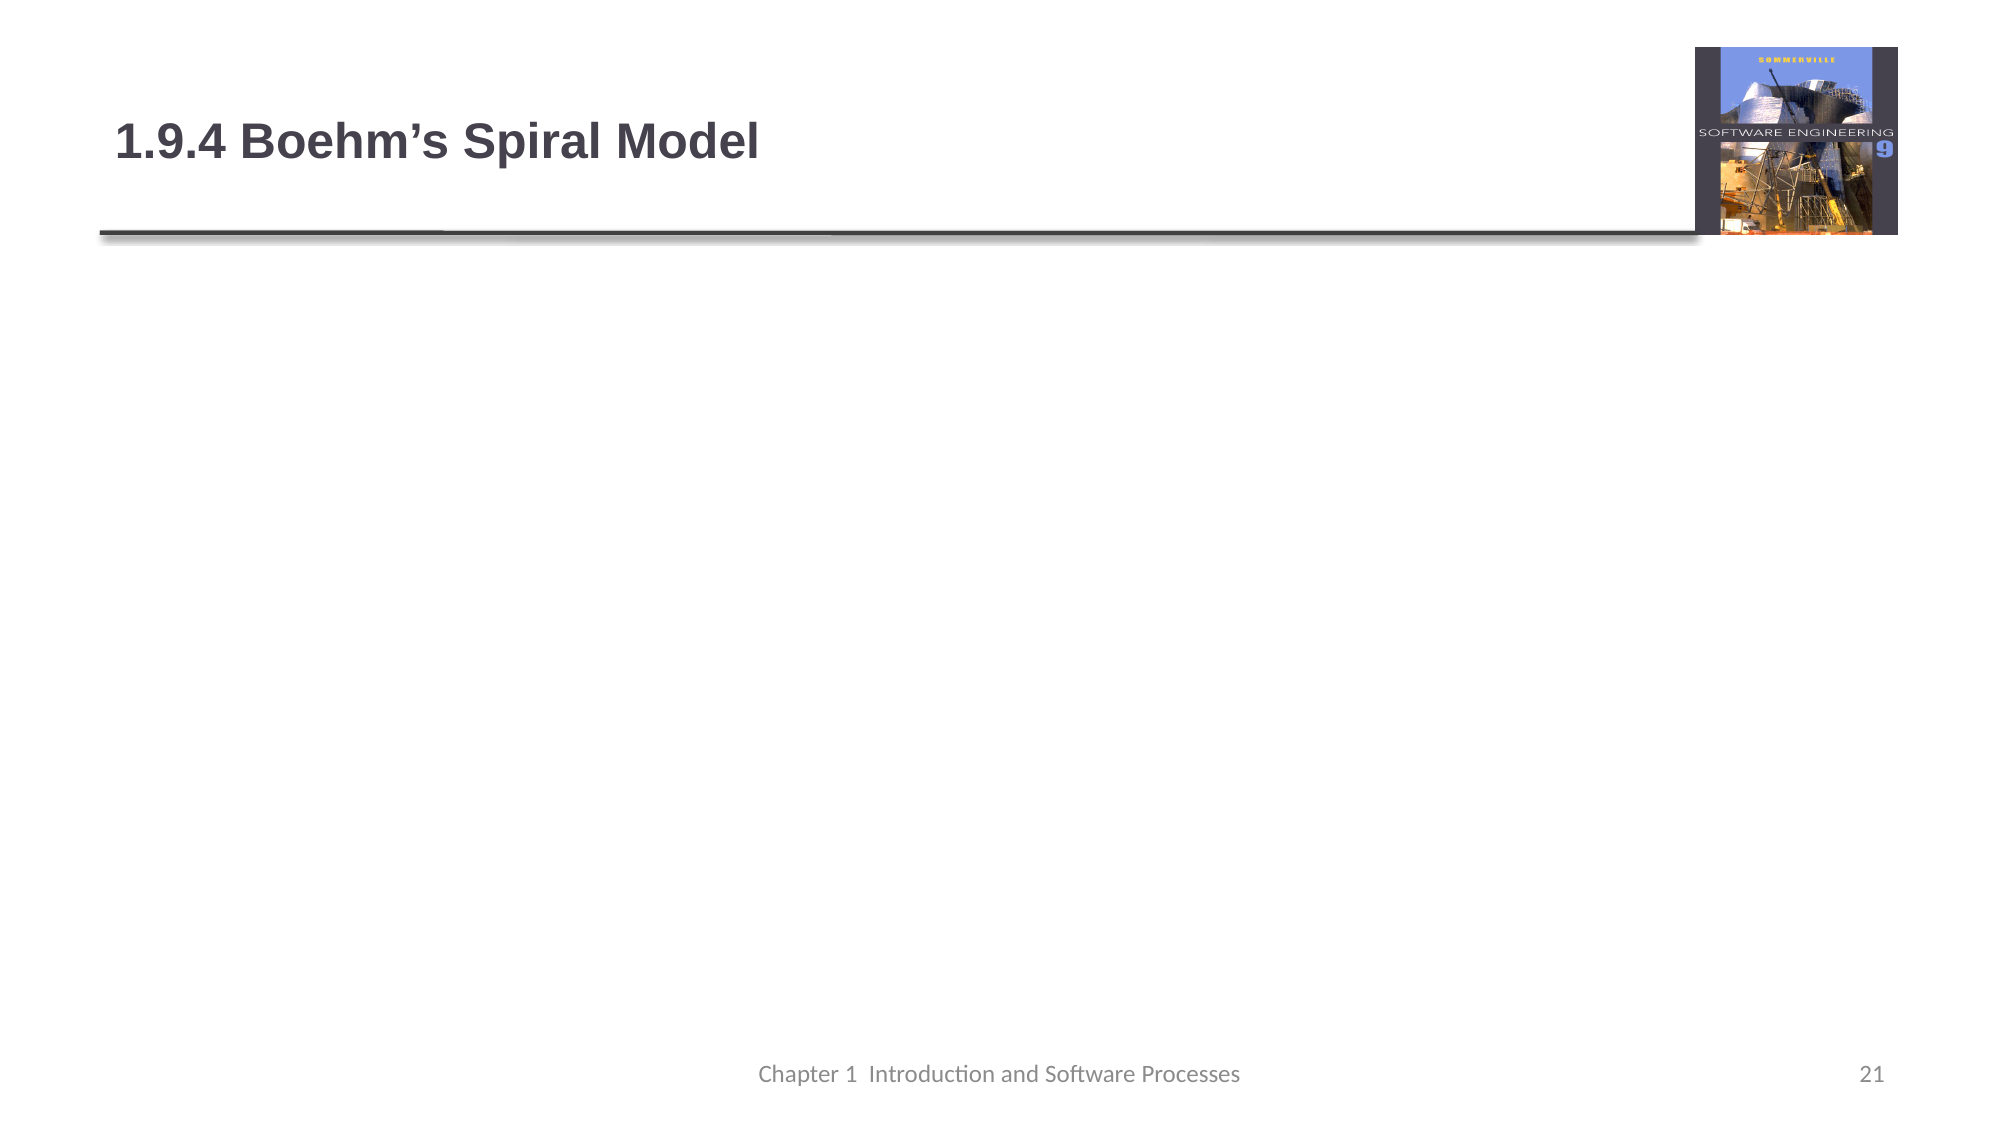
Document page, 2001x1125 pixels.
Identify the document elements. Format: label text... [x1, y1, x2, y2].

footer Chapter 1 Introduction and Software Processes [683, 1042, 1317, 1103]
picture [1696, 47, 1898, 235]
title 1.9.4 Boehm’s Spiral Model [99, 44, 1696, 233]
slide_number 21 [1433, 1042, 1900, 1103]
